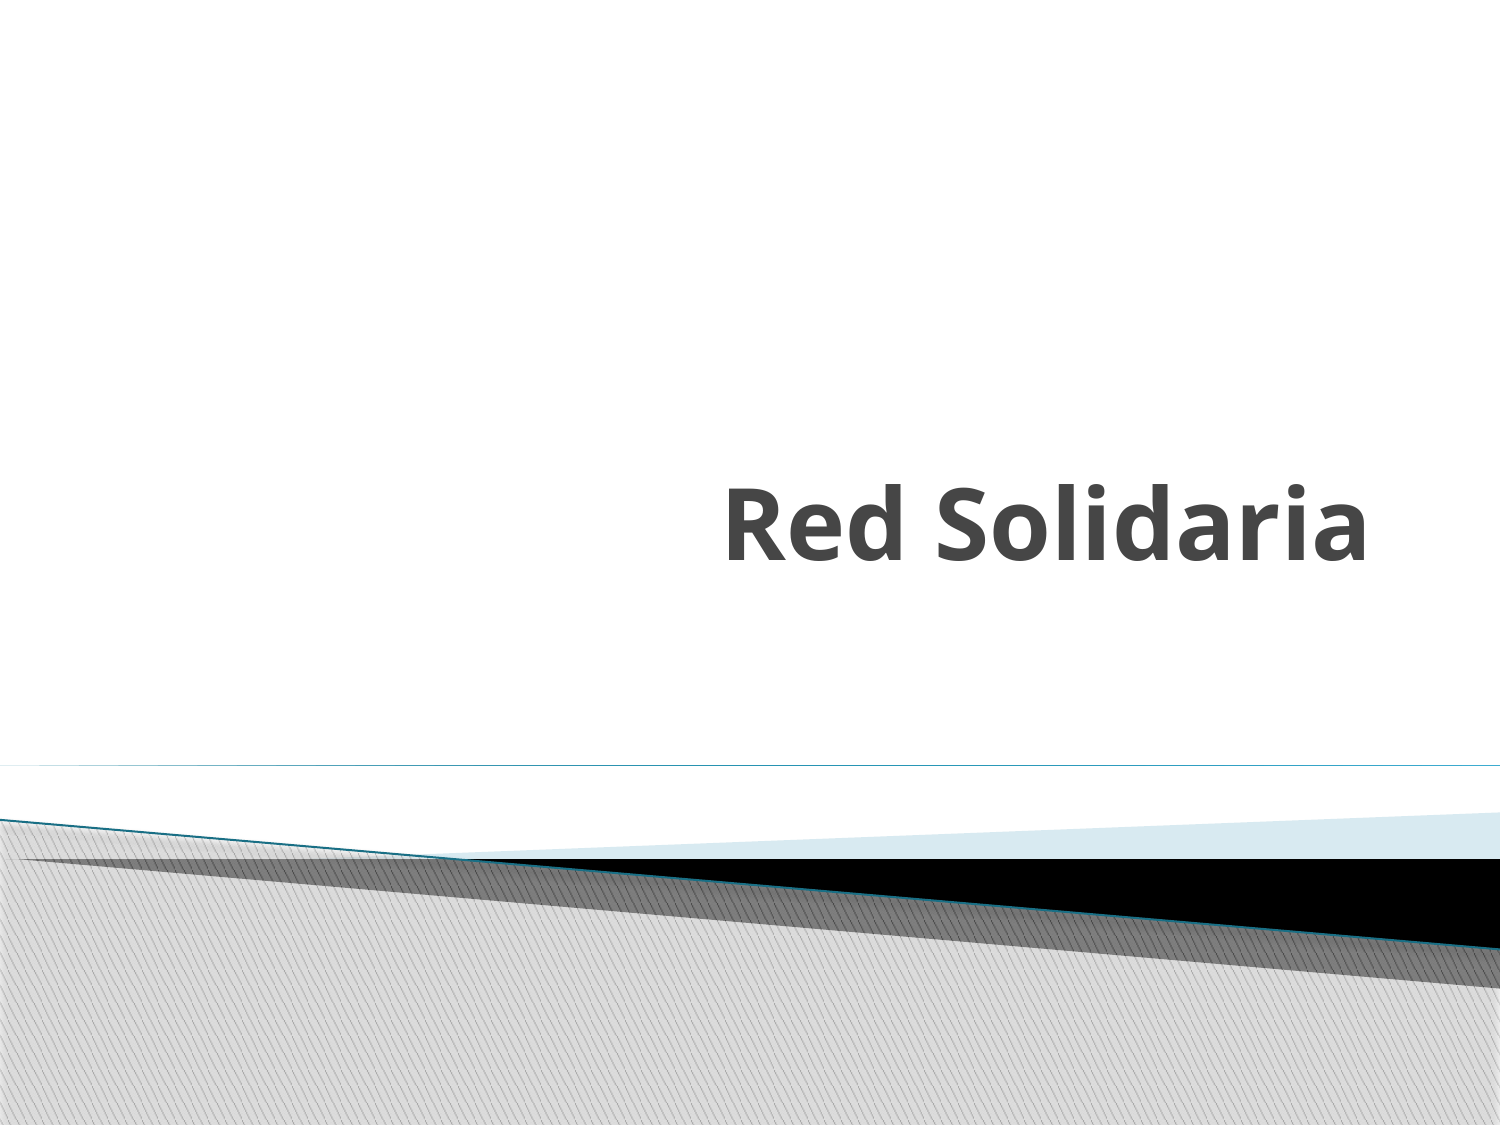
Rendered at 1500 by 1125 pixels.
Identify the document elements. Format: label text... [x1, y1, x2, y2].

picture [5, 859, 1500, 989]
title Red Solidaria [112, 287, 1388, 588]
